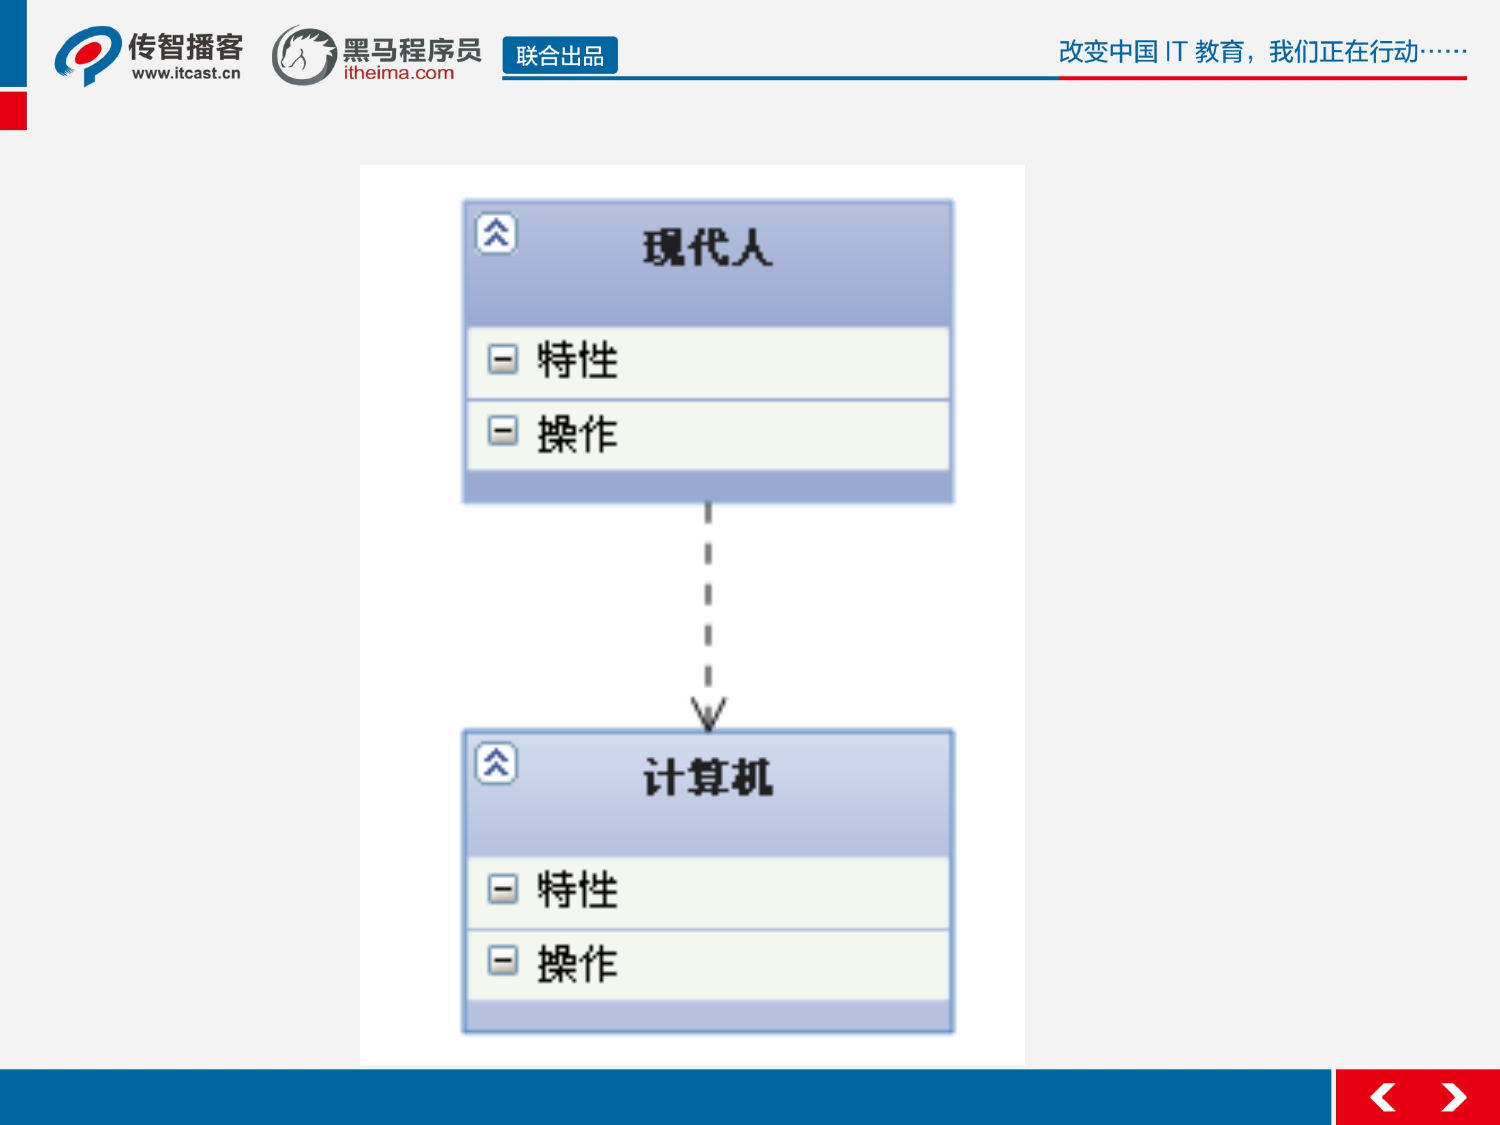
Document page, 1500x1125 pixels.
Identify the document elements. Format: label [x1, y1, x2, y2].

list [359, 165, 1026, 1065]
picture [0, 0, 1500, 1125]
